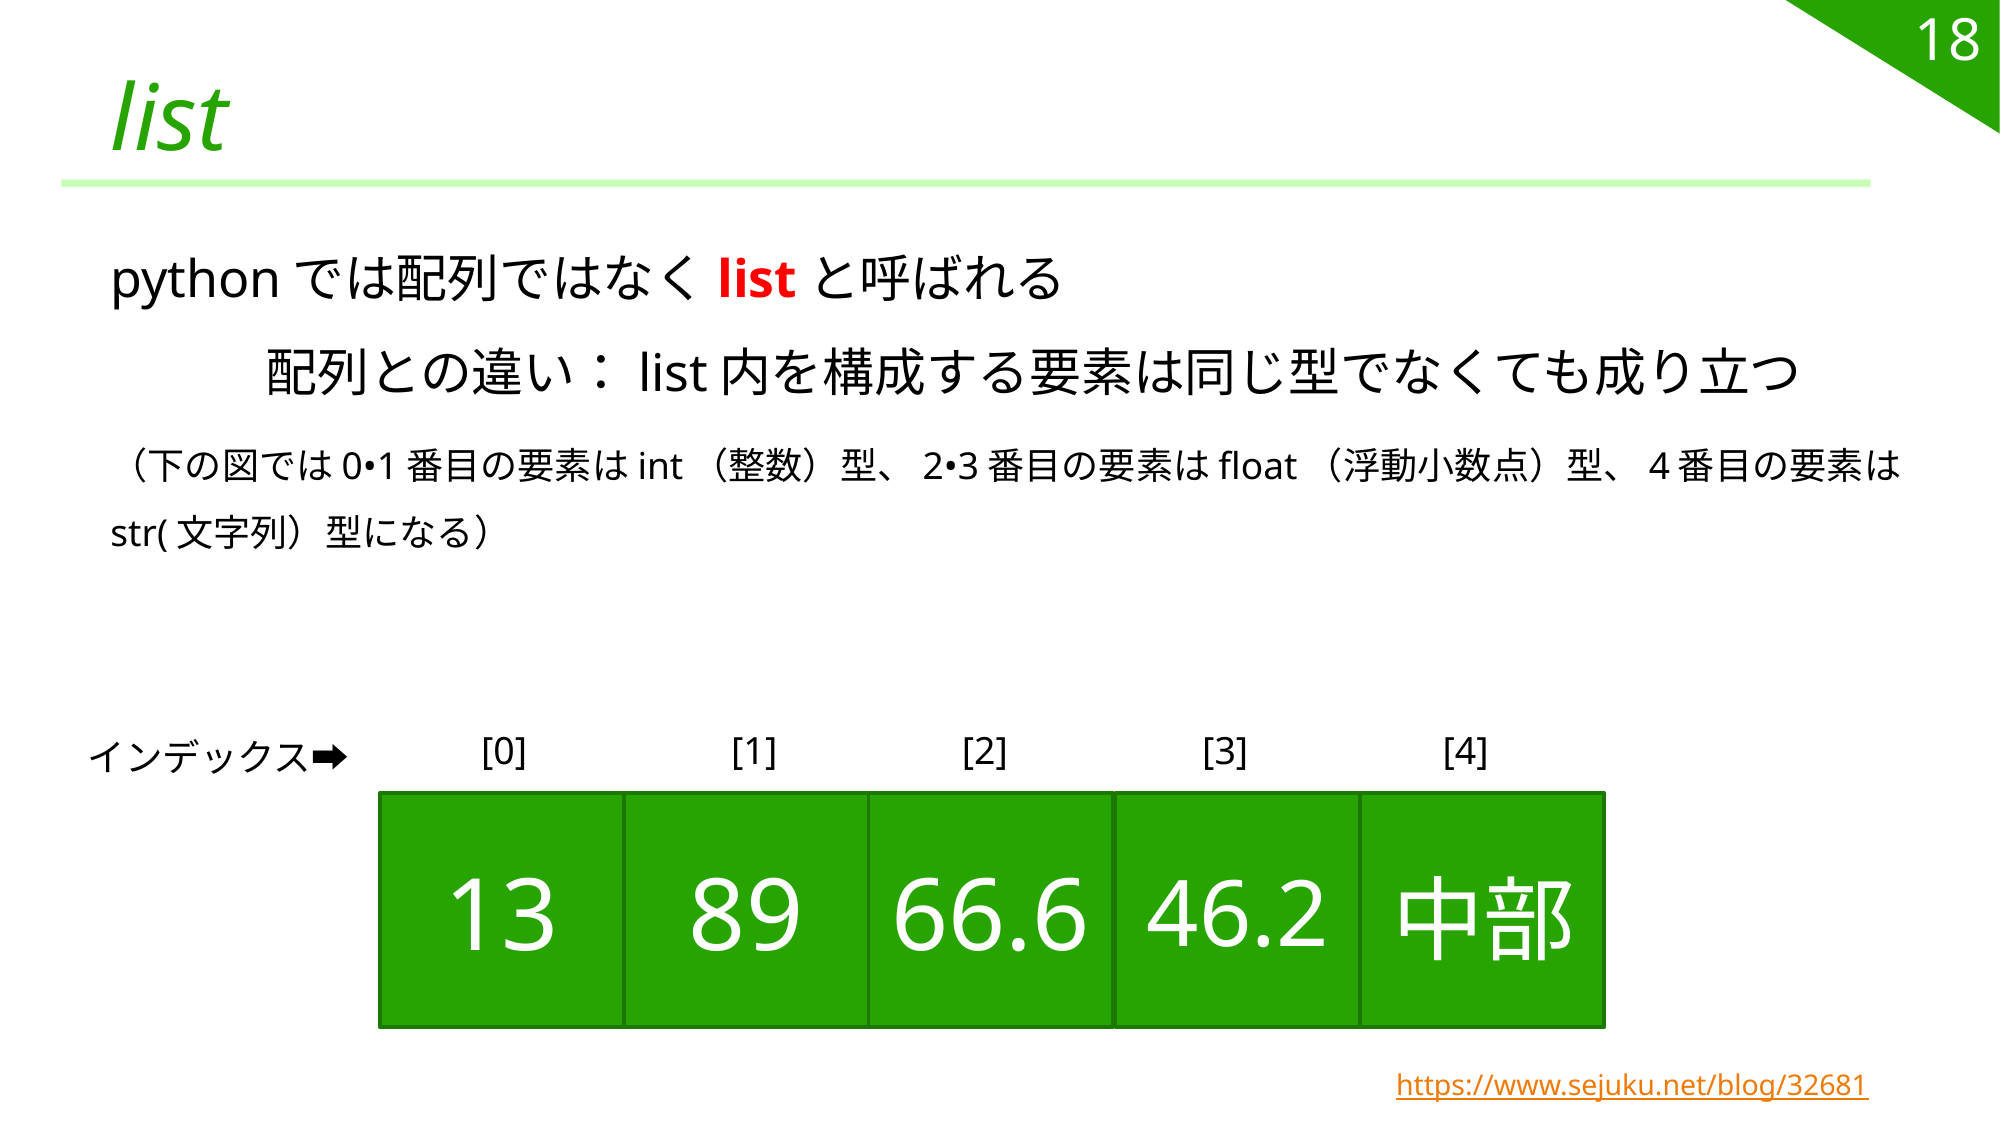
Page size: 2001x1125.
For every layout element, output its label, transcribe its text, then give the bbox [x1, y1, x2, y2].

text_box 46.2 [1114, 791, 1362, 1029]
text_box 89 [622, 791, 867, 1029]
text_box インデックス➡ [72, 726, 418, 787]
text_box 66.6 [867, 791, 1114, 1029]
text_box https://www.sejuku.net/blog/32681 [1380, 1059, 1978, 1114]
list pythonでは配列ではなくlistと呼ばれる 配列との違い：list内を構成する要素は同じ型でなくても成り立つ （下の図では0•1番目の要素はint（整数）型、2•3番目の要素はfloat（浮動小数点）型、4番目の要素はstr(文字列）型になる） [95, 207, 1984, 641]
slide_number 18 [1714, 11, 1997, 72]
text_box [0] [1] [2] [3] [4] [382, 719, 1589, 780]
text_box [1362, 791, 1606, 1029]
text_box 中部 [1377, 854, 1637, 980]
title list [95, 43, 1905, 176]
text_box 13 [378, 791, 622, 1029]
